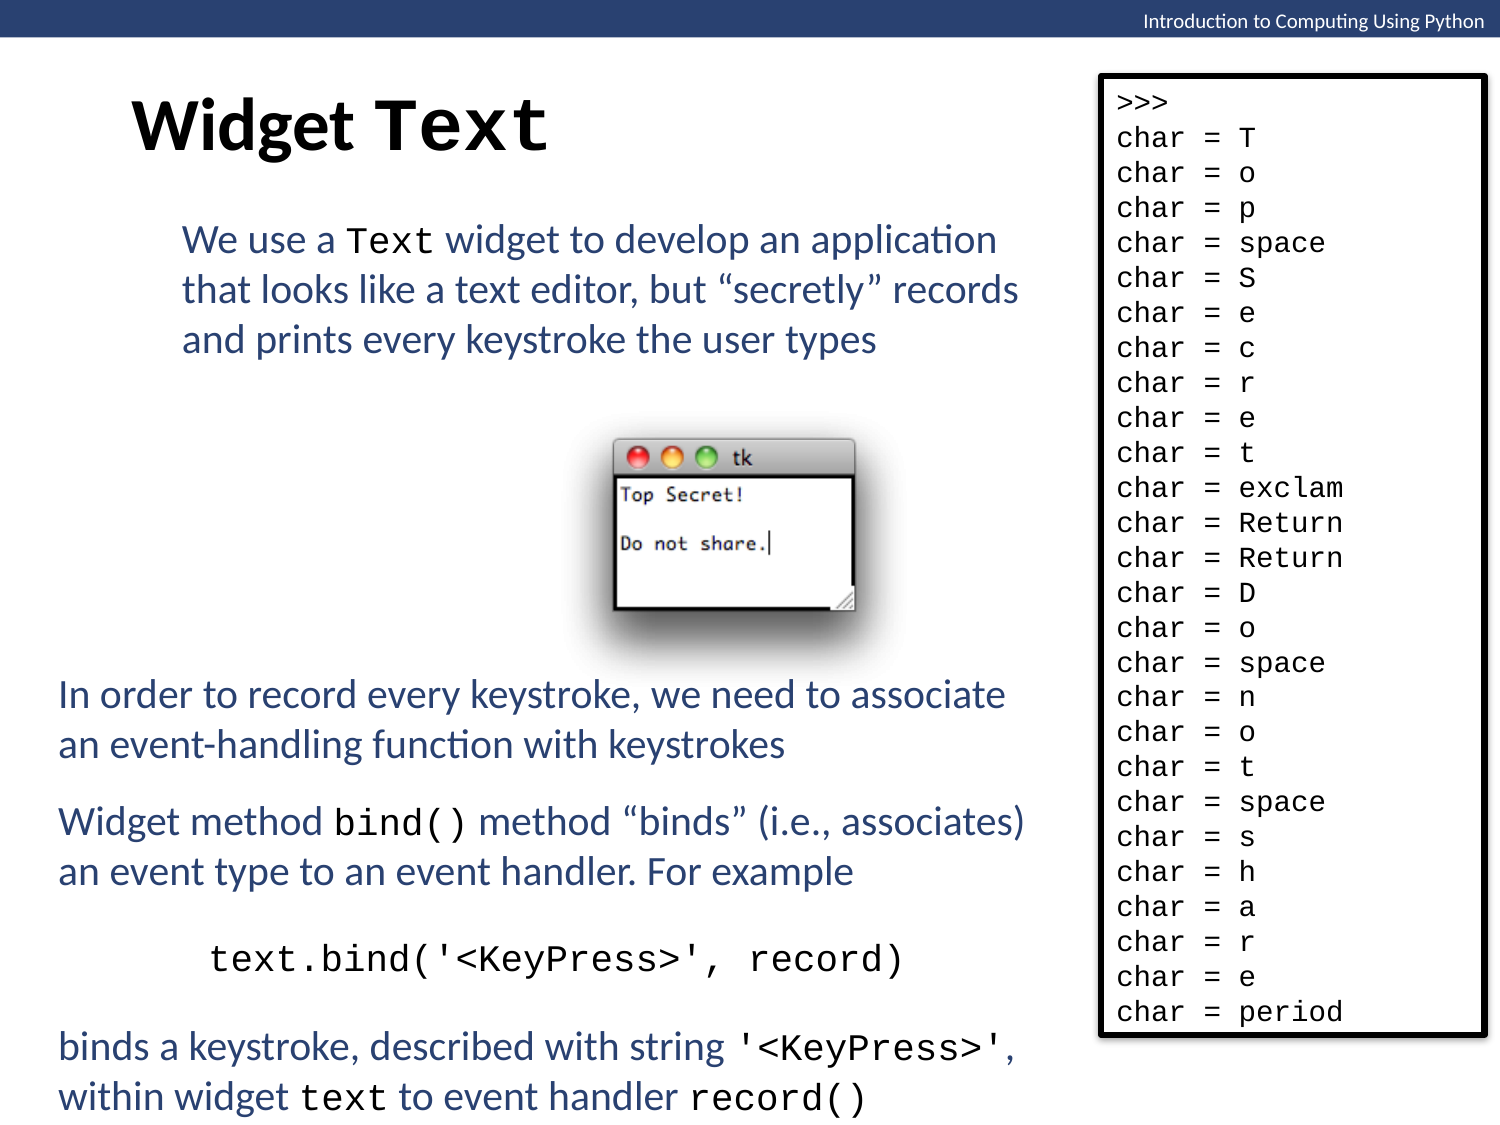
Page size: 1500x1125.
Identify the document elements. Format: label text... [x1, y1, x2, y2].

text_box In order to record every keystroke, we need to associate an event-handling function with keystrokes [43, 659, 1072, 774]
text_box Introduction to Computing Using Python [1392, 0, 1500, 40]
text_box Widget method bind() method “binds” (i.e., associates) an event type to an event handler. For example text.bind('<KeyPress>', record) binds a keystroke, described with string '<KeyPress>', within widget text to event handler record() [43, 786, 1072, 1125]
text_box We use a Text widget to develop an application that looks like a text editor, but “secretly” records and prints every keystroke the user types [166, 203, 1038, 369]
picture [549, 399, 920, 700]
text_box >>> char = T char = o char = p char = space char = S char = e char = c char = r char = e char = t char = exclam char = Return char = Return char = D char = o char = space char = n char = o char = t char = space char = s char = h char = a char = r char = e char = period [1101, 75, 1485, 1036]
text_box Widget Text [116, 0, 1392, 242]
text_box [0, 0, 116, 38]
